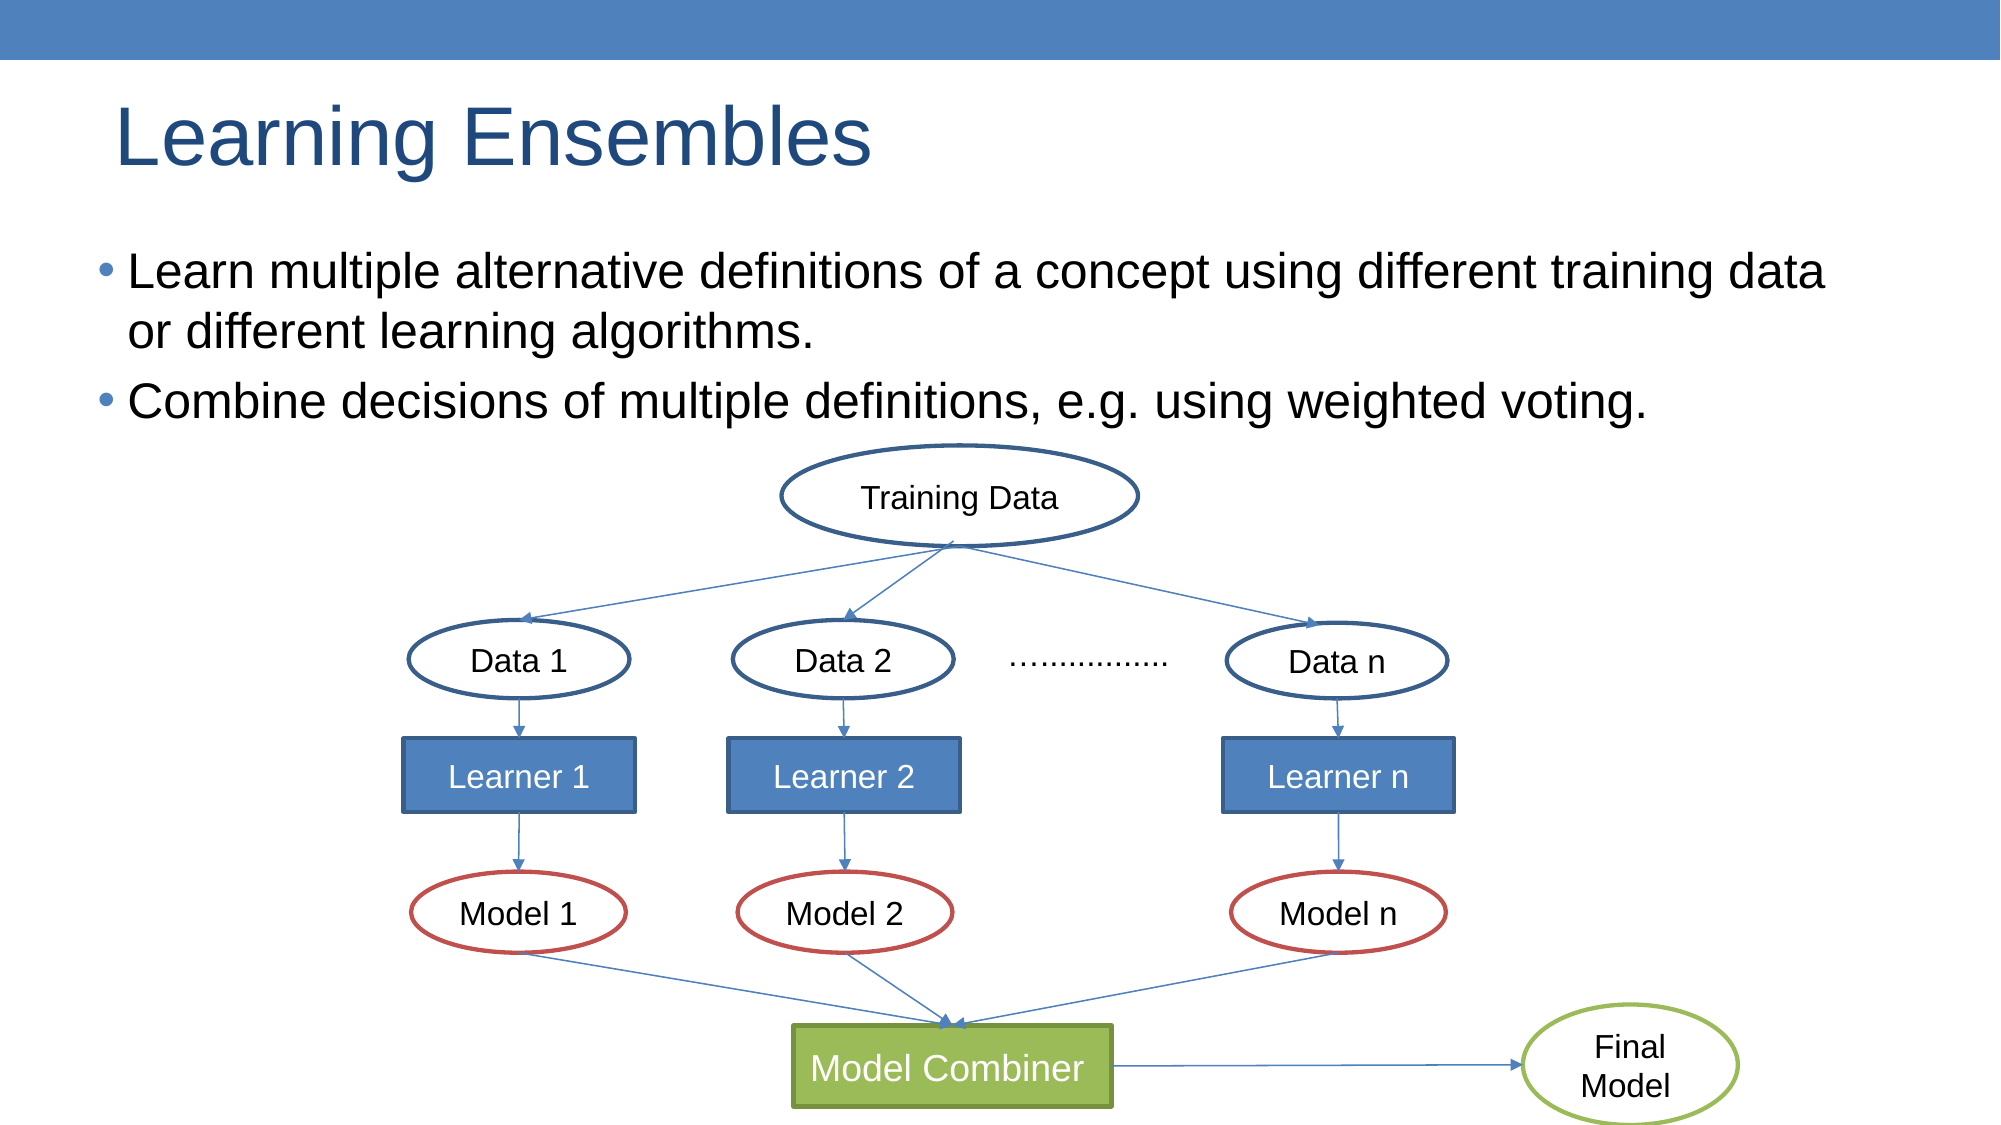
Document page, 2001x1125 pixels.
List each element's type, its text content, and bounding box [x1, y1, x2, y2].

text_box Training Data [781, 445, 1139, 544]
text_box Learner 1 [403, 738, 635, 813]
text_box Data 2 [732, 629, 954, 699]
title Learning Ensembles [99, 50, 1900, 214]
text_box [844, 952, 951, 1026]
text_box Data 1 [408, 619, 630, 699]
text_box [518, 545, 837, 621]
text_box Model n [1231, 871, 1446, 953]
text_box Data n [1226, 622, 1448, 699]
text_box Final Model [1522, 1004, 1738, 1125]
text_box ….............. [991, 634, 1189, 681]
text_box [959, 545, 1320, 626]
text_box Model 1 [411, 871, 626, 953]
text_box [842, 540, 954, 621]
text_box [518, 952, 843, 1026]
text_box Model Combiner [793, 1034, 1112, 1107]
text_box Learner 2 [728, 738, 960, 813]
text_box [952, 952, 1339, 1026]
text_box Model 2 [737, 871, 953, 951]
text_box Learner n [1222, 738, 1454, 813]
list Learn multiple alternative definitions of a concept using different training data or different learning algorithms. Combine decisions of multiple definitions, e.g. using weighted voting. [82, 231, 1883, 446]
